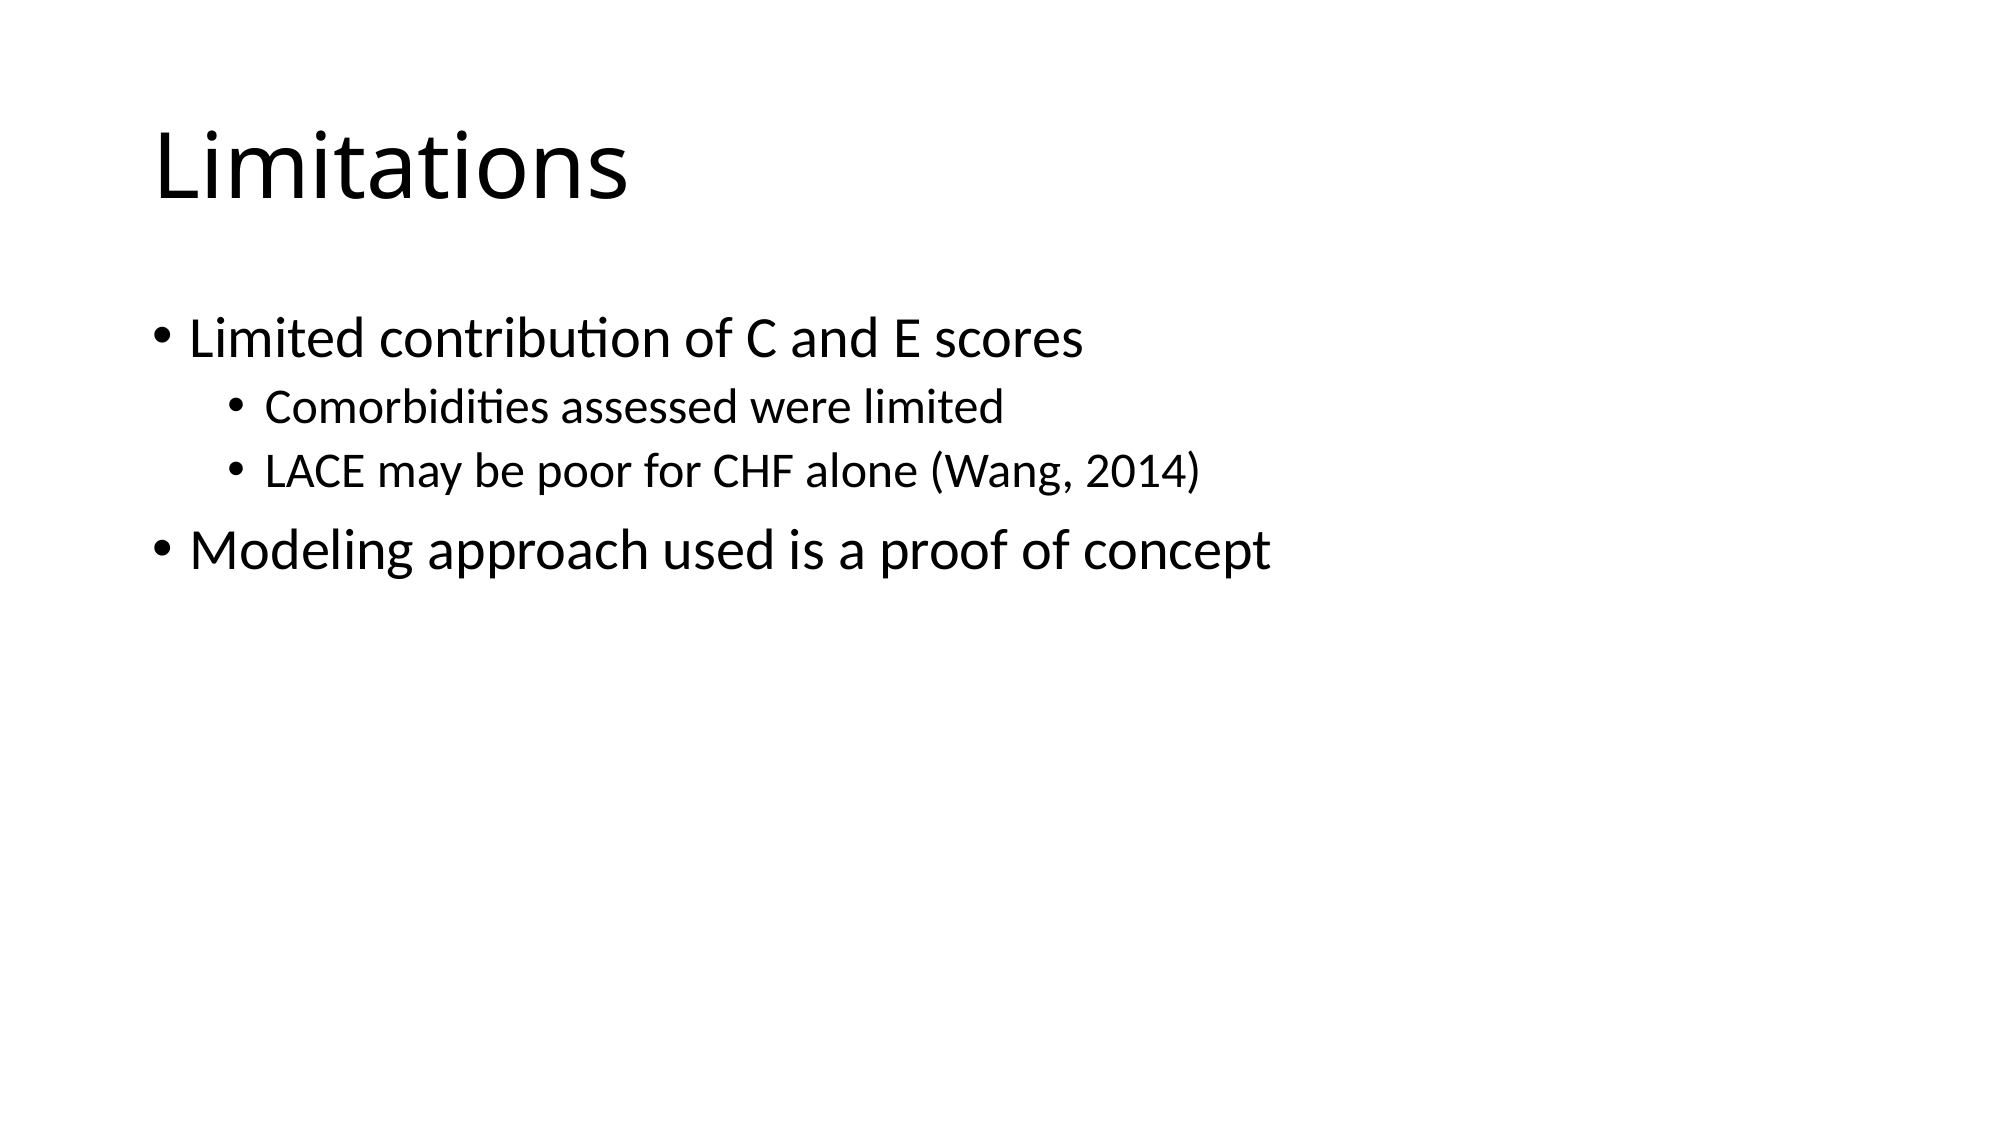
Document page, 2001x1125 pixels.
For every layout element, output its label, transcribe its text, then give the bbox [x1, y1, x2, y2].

title Limitations [137, 59, 1863, 278]
list Limited contribution of C and E scores Comorbidities assessed were limited LACE may be poor for CHF alone (Wang, 2014) Modeling approach used is a proof of concept [137, 299, 1863, 1014]
